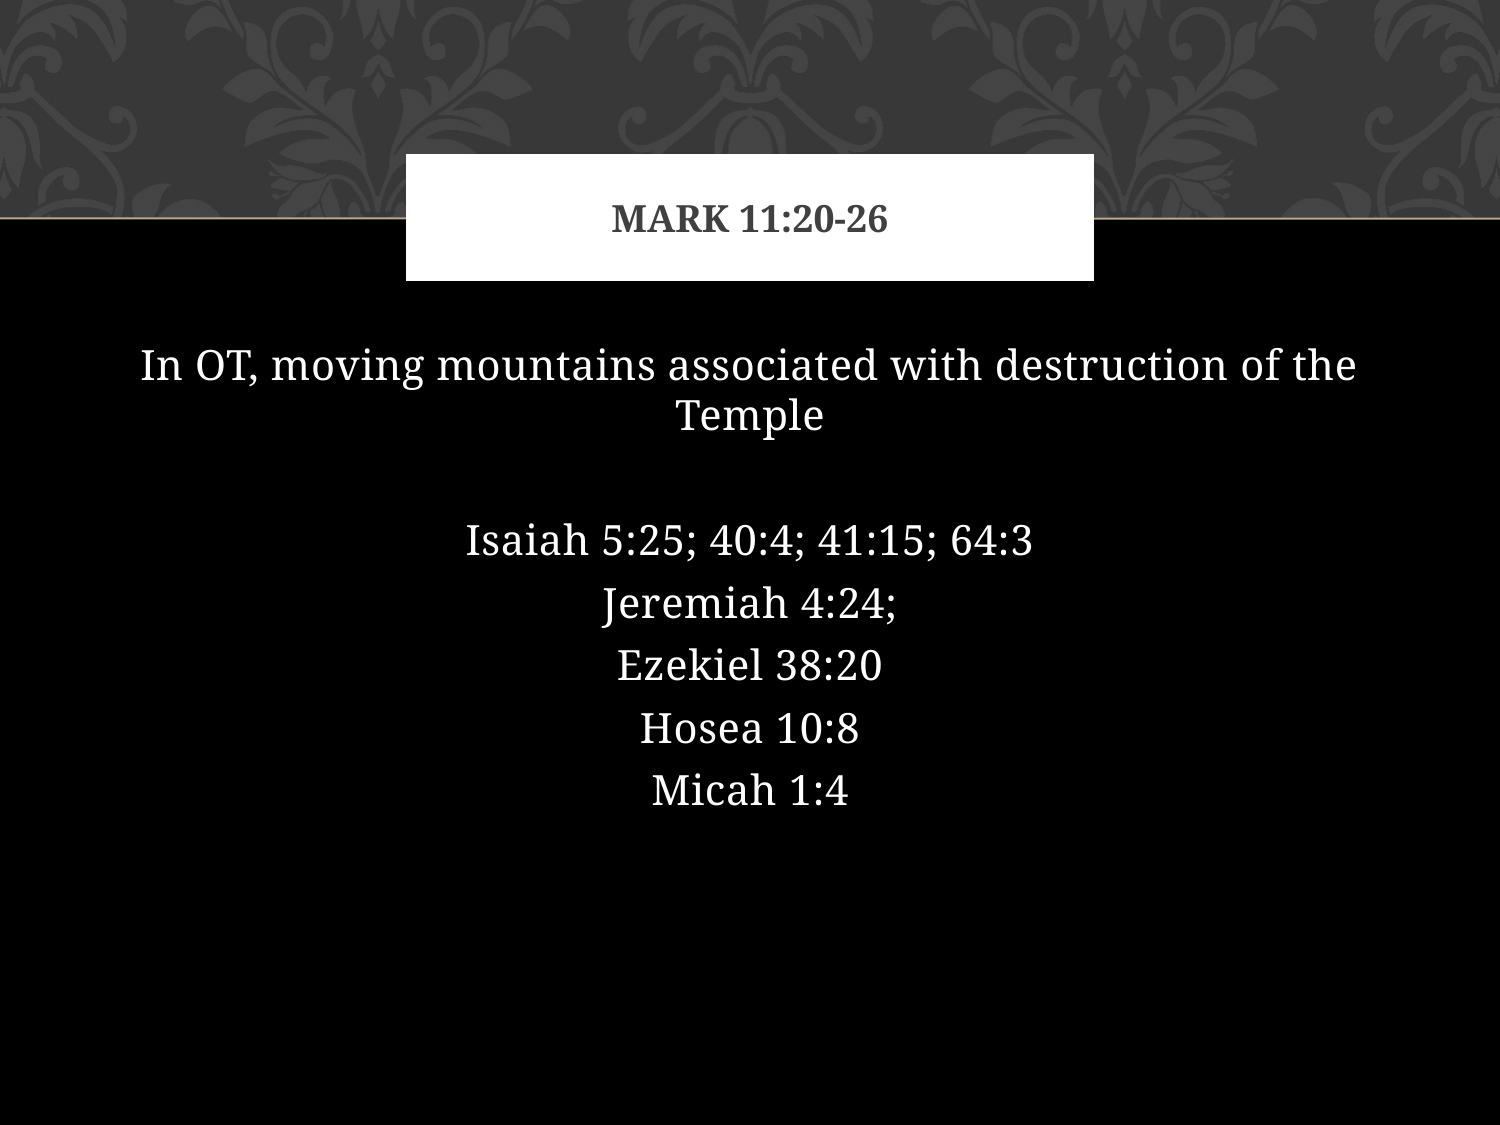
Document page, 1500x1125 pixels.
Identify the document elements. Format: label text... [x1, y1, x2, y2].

list In OT, moving mountains associated with destruction of the Temple Isaiah 5:25; 40:4; 41:15; 64:3 Jeremiah 4:24; Ezekiel 38:20 Hosea 10:8 Micah 1:4 [75, 331, 1425, 1000]
title Mark 11:20-26 [406, 154, 1094, 281]
